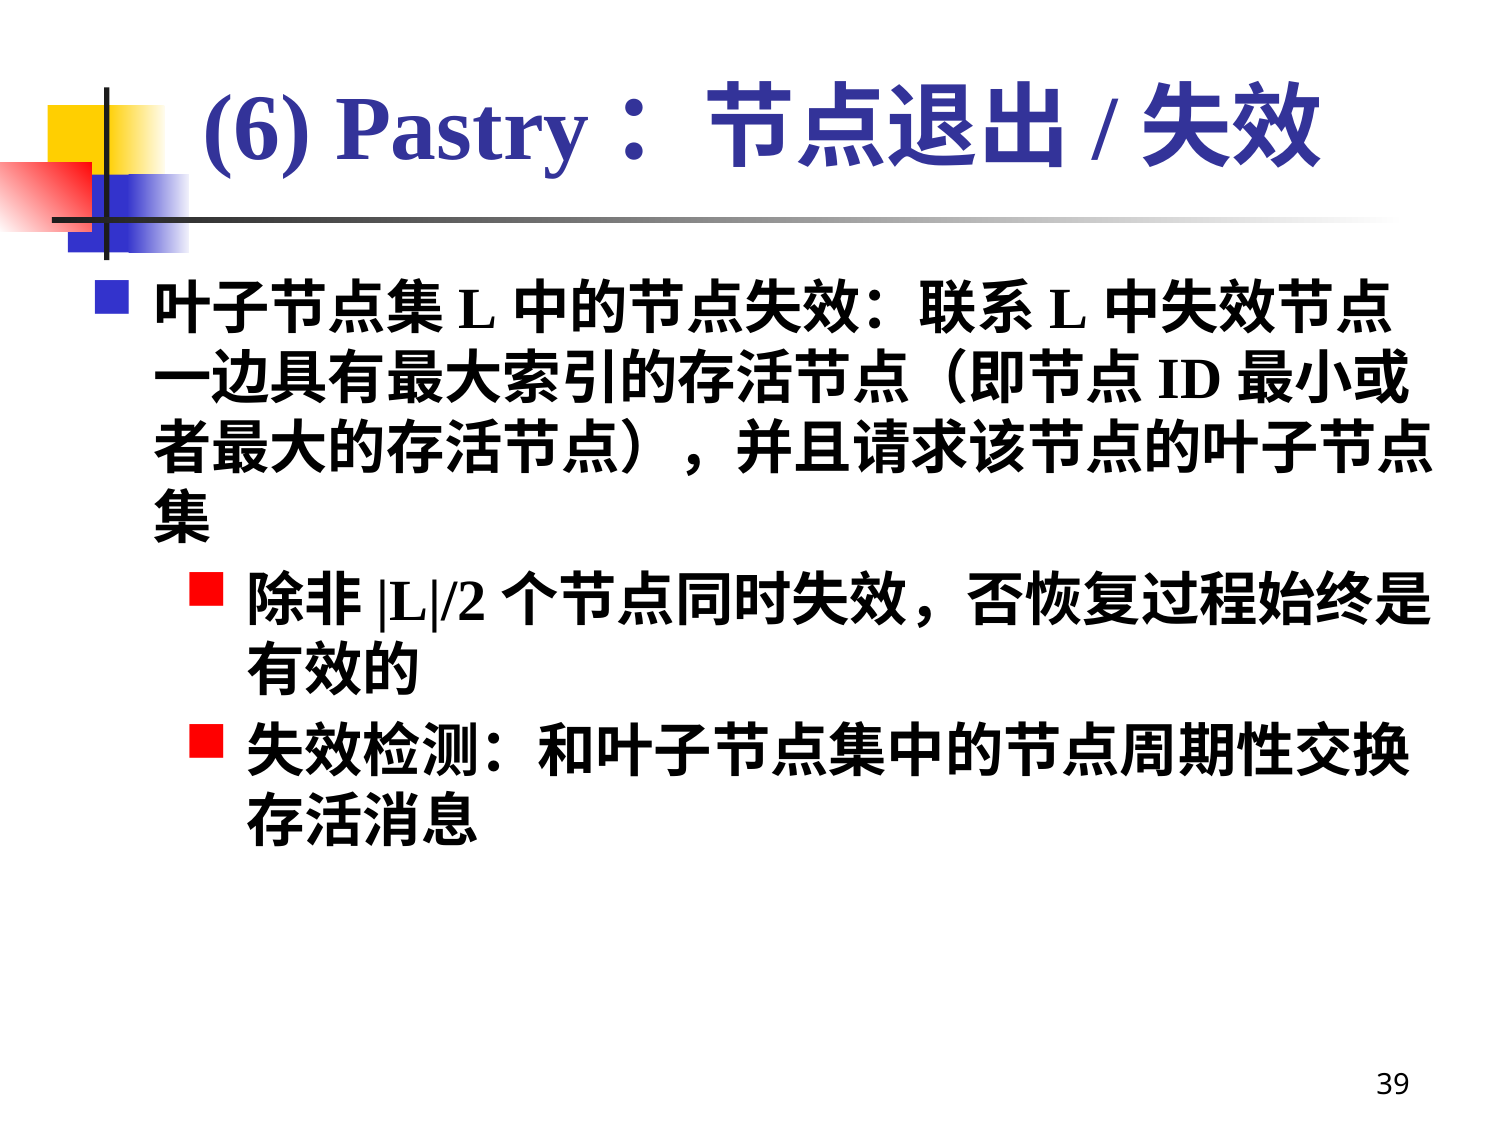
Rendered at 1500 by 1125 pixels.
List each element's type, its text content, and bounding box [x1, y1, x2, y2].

slide_number 39 [1112, 1037, 1425, 1113]
list 叶子节点集L中的节点失效：联系L中失效节点一边具有最大索引的存活节点（即节点ID最小或者最大的存活节点），并且请求该节点的叶子节点集 除非|L|/2个节点同时失效，否恢复过程始终是有效的 失效检测：和叶子节点集中的节点周期性交换存活消息 [75, 262, 1463, 797]
title (6) Pastry：节点退出/失效 [187, 58, 1466, 187]
